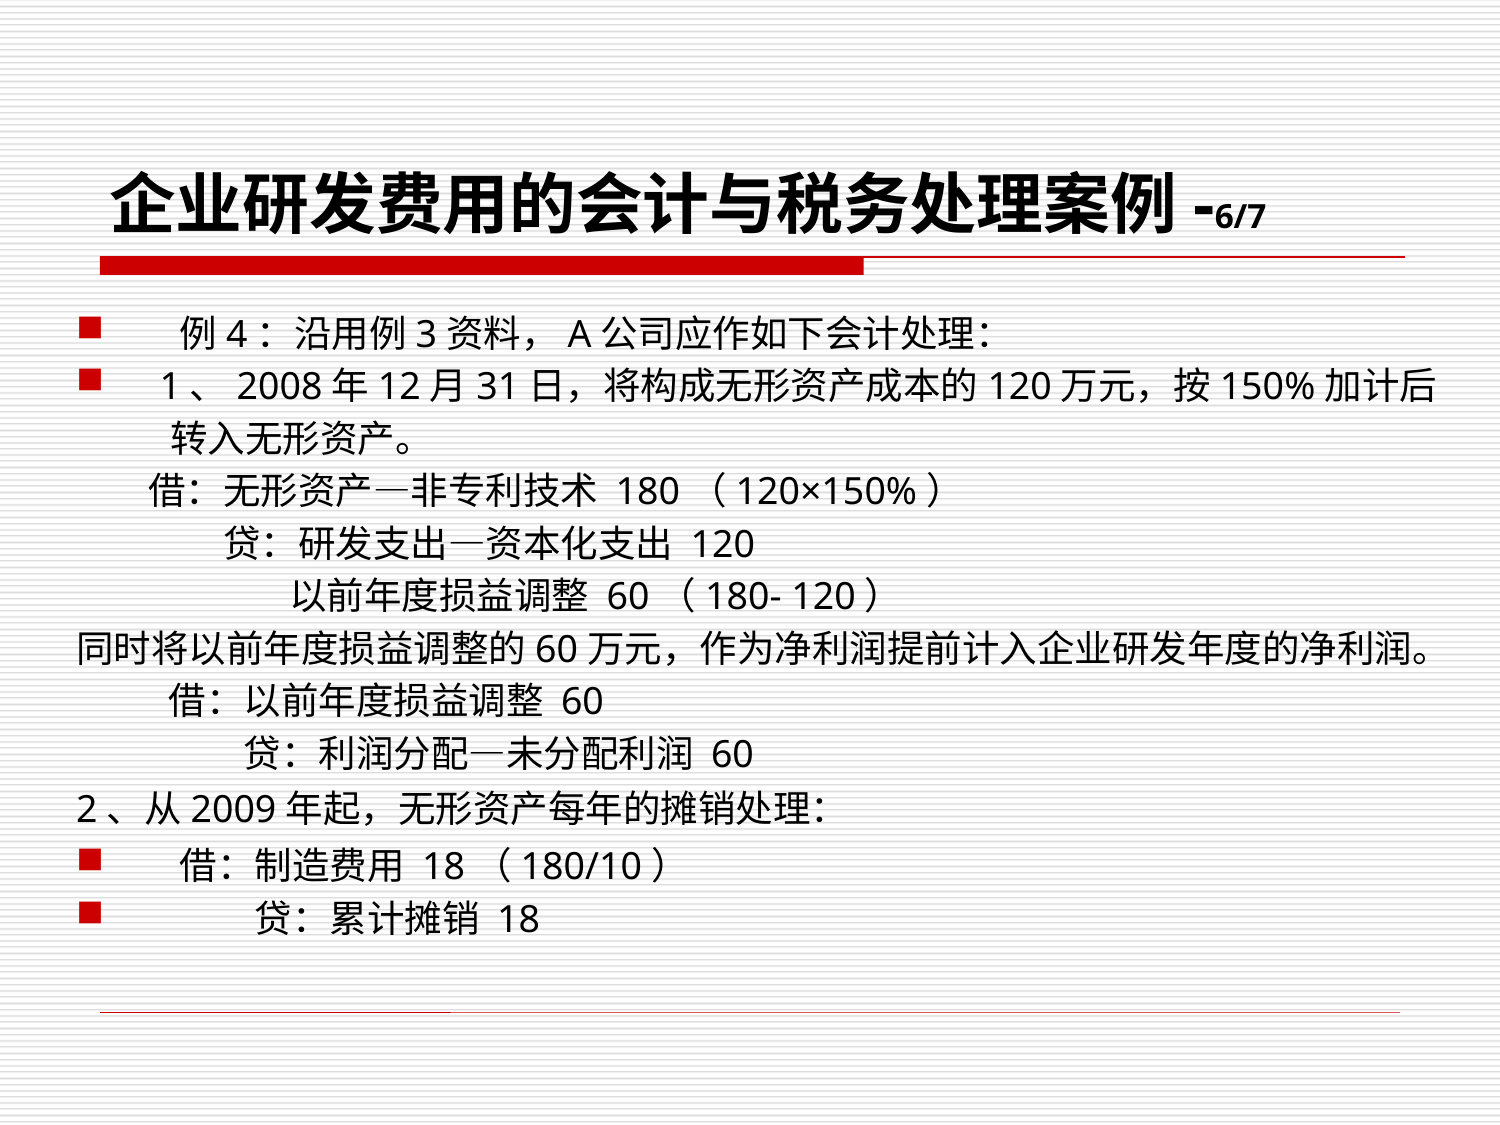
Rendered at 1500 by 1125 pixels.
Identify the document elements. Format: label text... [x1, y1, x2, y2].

picture [0, 0, 1500, 302]
picture [0, 1012, 1500, 1125]
title 企业研发费用的会计与税务处理案例-6/7 [93, 49, 1407, 250]
list 例4：沿用例3资料，A公司应作如下会计处理： 1、2008年12月31日，将构成无形资产成本的120万元，按150%加计后 转入无形资产。 借：无形资产—非专利技术 180（120×150%） 贷：研发支出—资本化支出 120 以前年度损益调整 60（180- 120） 同时将以前年度损益调整的60万元，作为净利润提前计入企业研发年度的净利润。 借：以前年度损益调整 60 贷：利润分配—未分配利润 60 2、从2009年起，无形资产每年的摊销处理： 借：制造费用 18（180/10） 贷：累计摊销 18 [0, 302, 1500, 1012]
